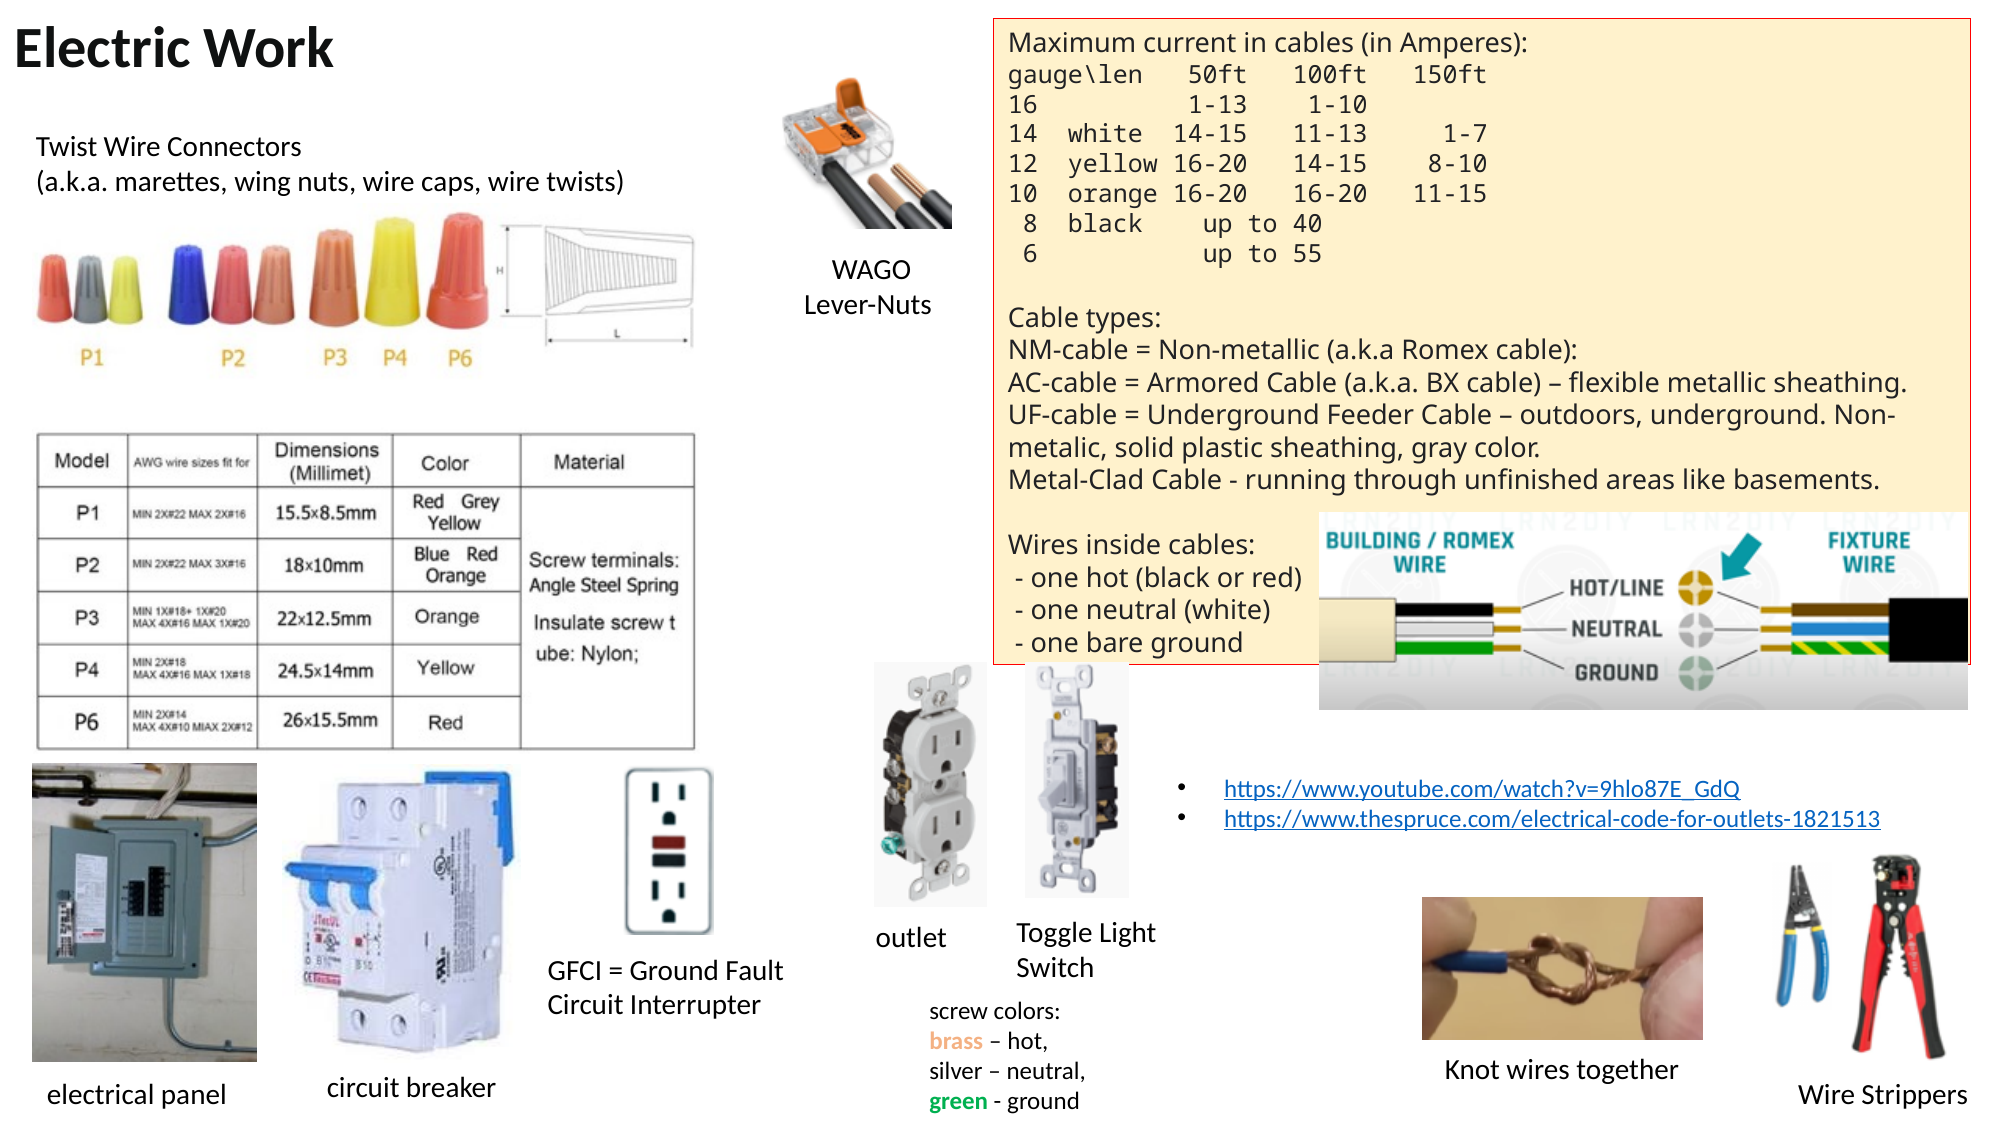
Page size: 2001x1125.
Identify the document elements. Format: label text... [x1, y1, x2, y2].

picture [623, 765, 714, 935]
picture [282, 764, 521, 1063]
picture [1422, 897, 1703, 1040]
text_box GFCI = Ground Fault Circuit Interrupter [532, 943, 816, 1029]
text_box Maximum current in cables (in Amperes): gauge\len 50ft 100ft 150ft 16 1-13 1-10 14 white 14-15 11-13 1-7 12 yellow 16-20 14-15 8-10 10 orange 16-20 16-20 11-15 8 black up to 40 6 up to 55 Cable types: NM-cable = Non-metallic (a.k.a Romex cable): AC-cable = Armored Cable (a.k.a. BX cable) – flexible metallic sheathing. UF-cable = Underground Feeder Cable – outdoors, underground. Non-metalic, solid plastic sheathing, gray color. Metal-Clad Cable - running through unfinished areas like basements. Wires inside cables: - one hot (black or red) - one neutral (white) - one bare ground [993, 18, 1971, 665]
text_box https://www.youtube.com/watch?v=9hlo87E_GdQ https://www.thespruce.com/electrical-code-for-outlets-1821513 [1162, 764, 2000, 840]
text_box circuit breaker [312, 1061, 563, 1112]
text_box Toggle Light Switch [1001, 905, 1174, 991]
text_box Twist Wire Connectors (a.k.a. marettes, wing nuts, wire caps, wire twists) [21, 119, 689, 205]
picture [874, 662, 987, 907]
text_box Knot wires together [1421, 1042, 1703, 1093]
text_box outlet [860, 911, 971, 962]
picture [1319, 512, 1968, 710]
text_box Wire Strippers [1772, 1067, 1995, 1118]
picture [32, 203, 700, 757]
text_box WAGO Lever-Nuts [781, 242, 962, 328]
text_box Electric Work [0, 1, 586, 87]
picture [1025, 662, 1129, 898]
picture [770, 53, 952, 229]
picture [1728, 852, 1948, 1062]
text_box screw colors: brass – hot, silver – neutral, green - ground [914, 987, 1126, 1122]
text_box electrical panel [32, 1067, 283, 1118]
picture [32, 763, 257, 1062]
